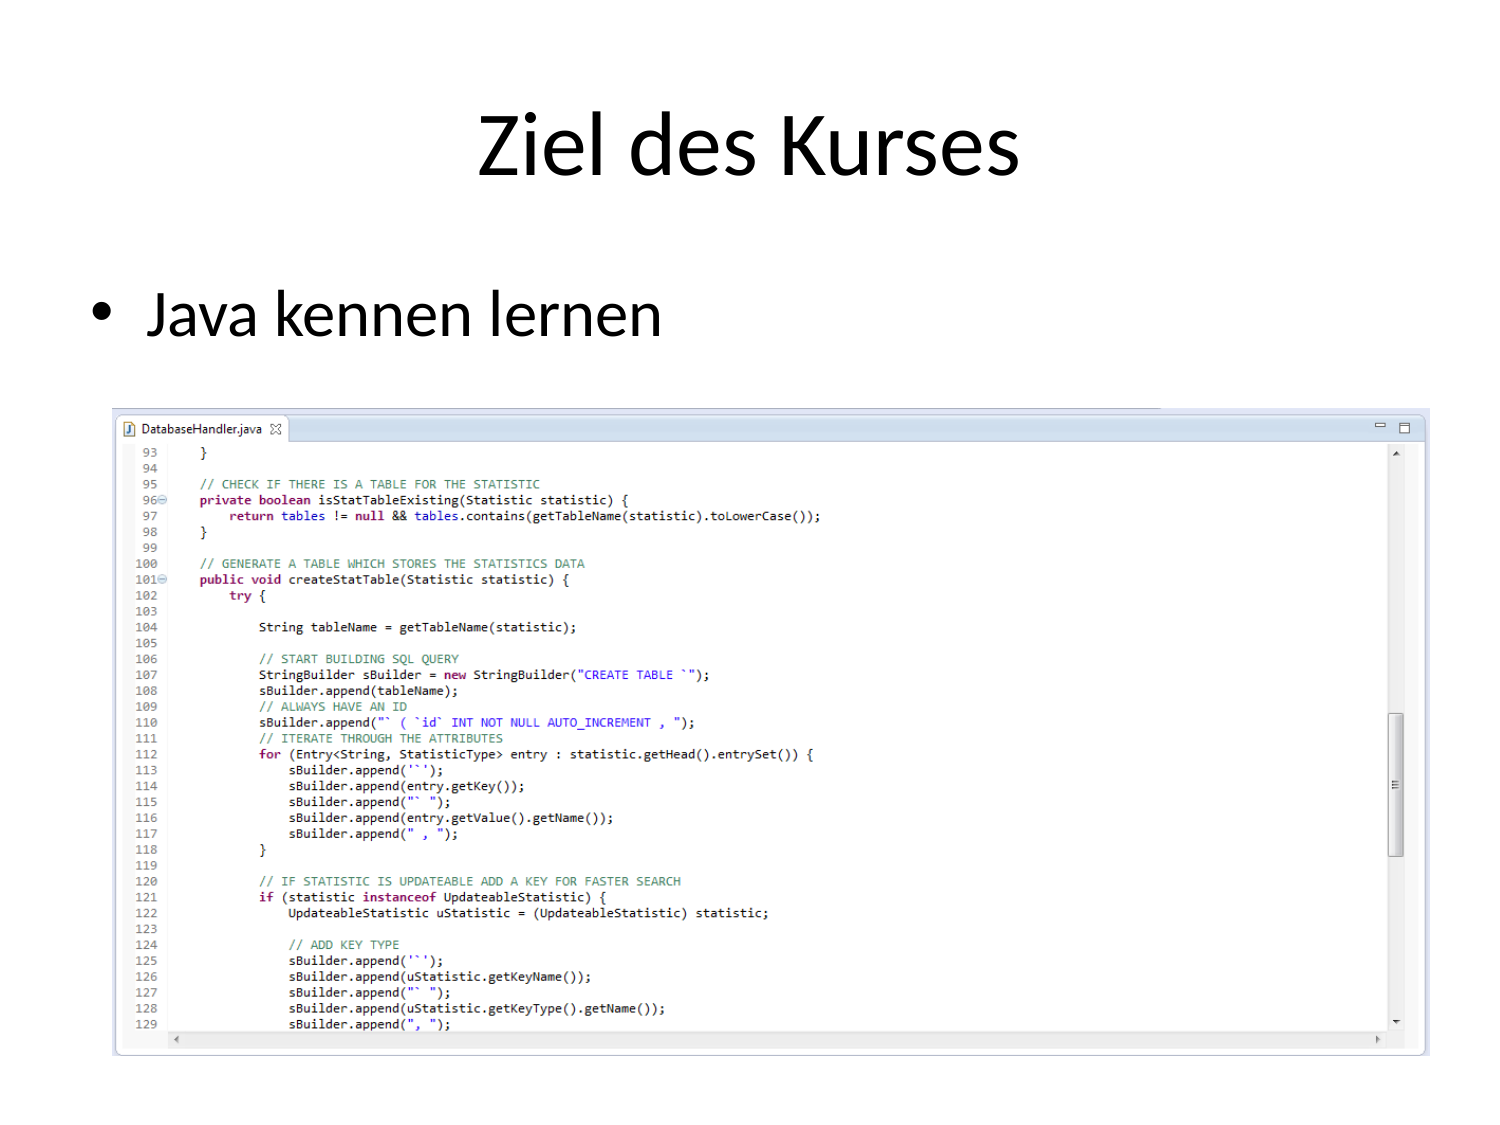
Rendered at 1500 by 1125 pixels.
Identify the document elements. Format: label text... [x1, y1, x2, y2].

picture [111, 408, 1430, 1056]
title Ziel des Kurses [75, 45, 1425, 233]
list Java kennen lernen [75, 262, 1425, 1005]
